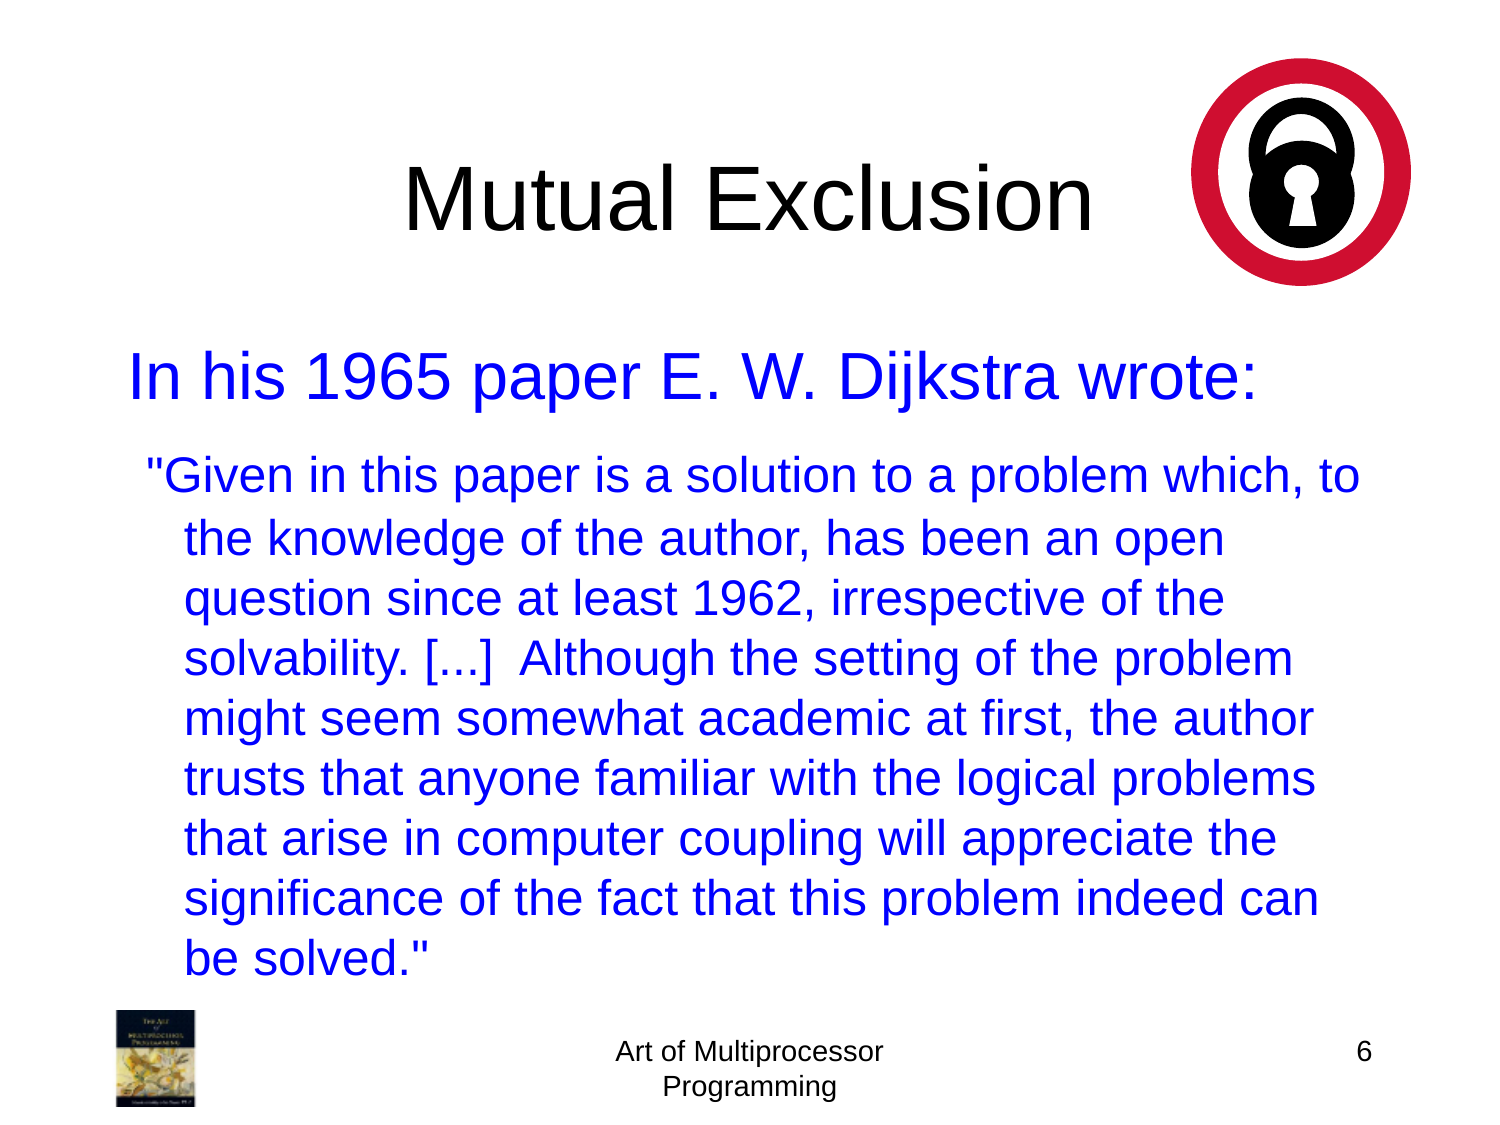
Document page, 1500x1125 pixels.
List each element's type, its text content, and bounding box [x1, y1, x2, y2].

picture [107, 1010, 204, 1107]
title Mutual Exclusion [112, 99, 1186, 288]
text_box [1191, 59, 1411, 286]
list In his 1965 paper E. W. Dijkstra wrote: "Given in this paper is a solution to a problem which, to the knowledge of the author, has been an open question since at least 1962, irrespective of the solvability. [...] Although the setting of the problem might seem somewhat academic at first, the author trusts that anyone familiar with the logical problems that arise in computer coupling will appreciate the significance of the fact that this problem indeed can be solved." [112, 324, 1388, 1000]
footer Art of Multiprocessor Programming [512, 1024, 988, 1101]
slide_number 6 [1074, 1024, 1388, 1101]
